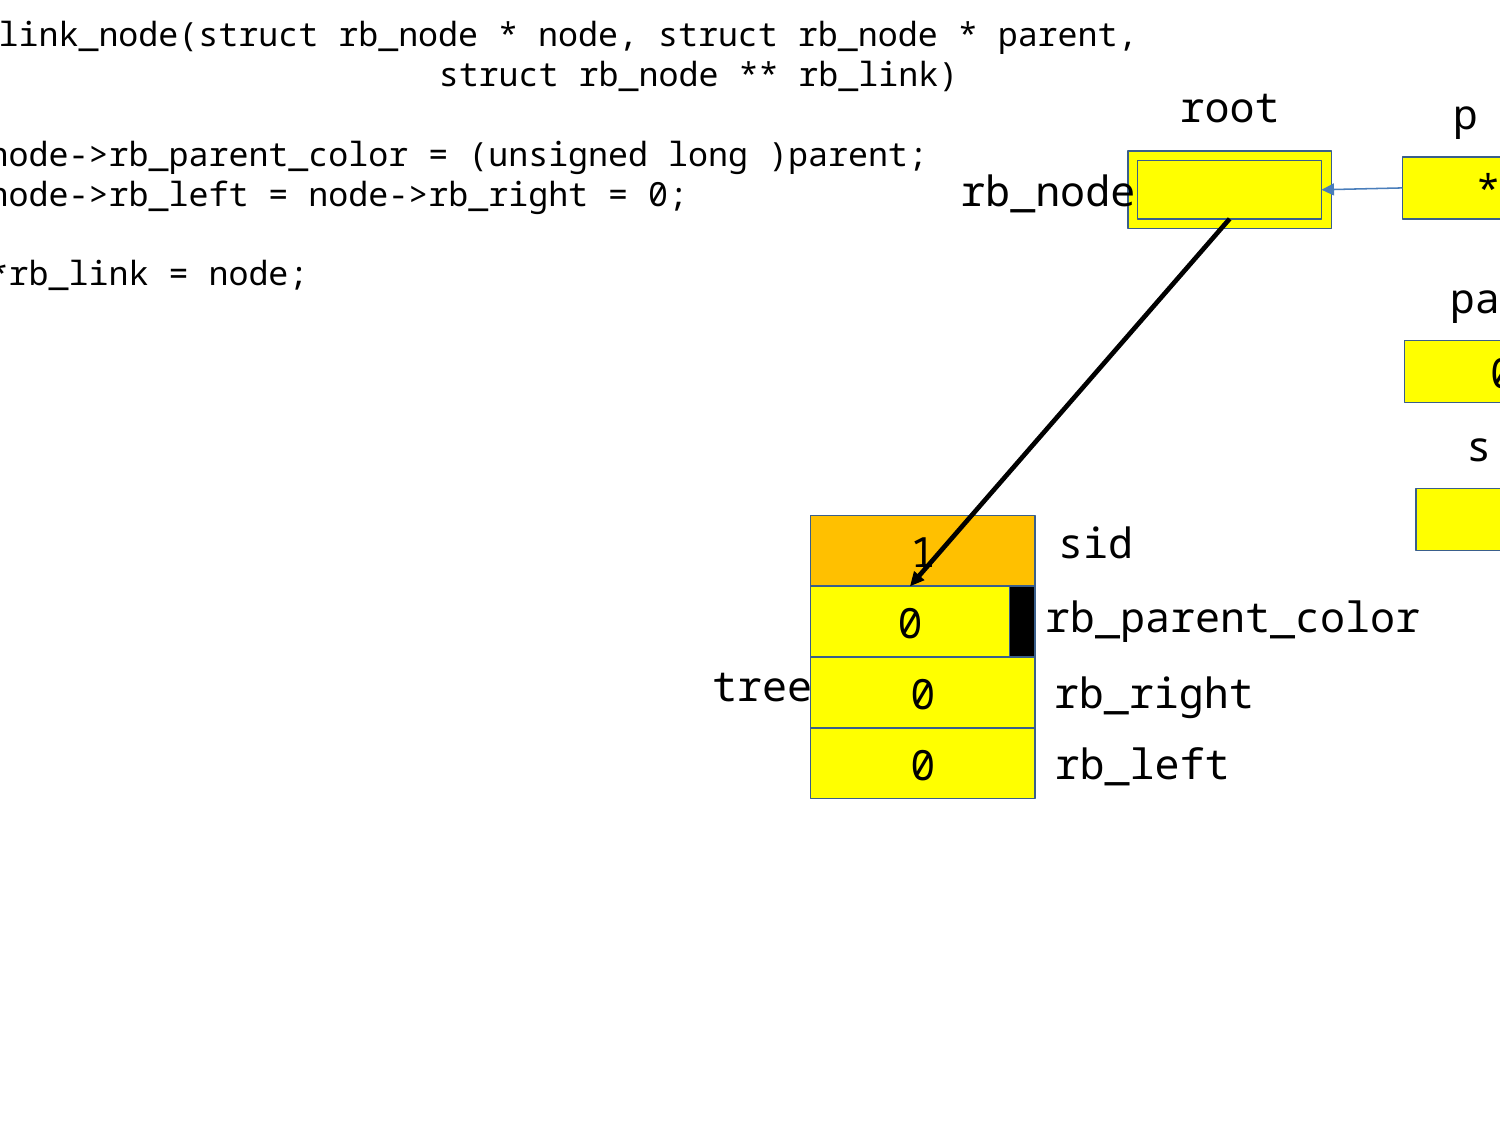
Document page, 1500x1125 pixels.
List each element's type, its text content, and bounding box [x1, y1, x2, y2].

text_box 0 [1402, 338, 1500, 404]
text_box rb_left [1039, 730, 1245, 796]
text_box 0 [809, 726, 1037, 801]
text_box rb_node [945, 156, 1151, 217]
text_box parent [1435, 263, 1500, 329]
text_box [1321, 187, 1403, 191]
text_box [1008, 596, 1037, 659]
text_box [1232, 198, 1333, 231]
text_box rb_right [1038, 659, 1269, 725]
text_box [1414, 487, 1500, 553]
text_box rb_parent_color [1030, 583, 1435, 648]
text_box void rb_link_node(struct rb_node * node, struct rb_node * parent, struct rb_node ** rb_link) { node->rb_parent_color = (unsigned long )parent; node->rb_left = node->rb_right = 0; *rb_link = node; } [0, 5, 1154, 340]
text_box 0 [809, 655, 1037, 726]
text_box s [1451, 412, 1500, 477]
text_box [909, 218, 1230, 587]
text_box 1 [809, 513, 904, 588]
text_box 0 [809, 588, 1008, 655]
text_box p [1438, 80, 1493, 146]
text_box tree [697, 652, 827, 718]
text_box [1151, 159, 1324, 221]
text_box ** [1400, 155, 1500, 221]
text_box [1126, 149, 1333, 186]
text_box root [1164, 73, 1295, 139]
